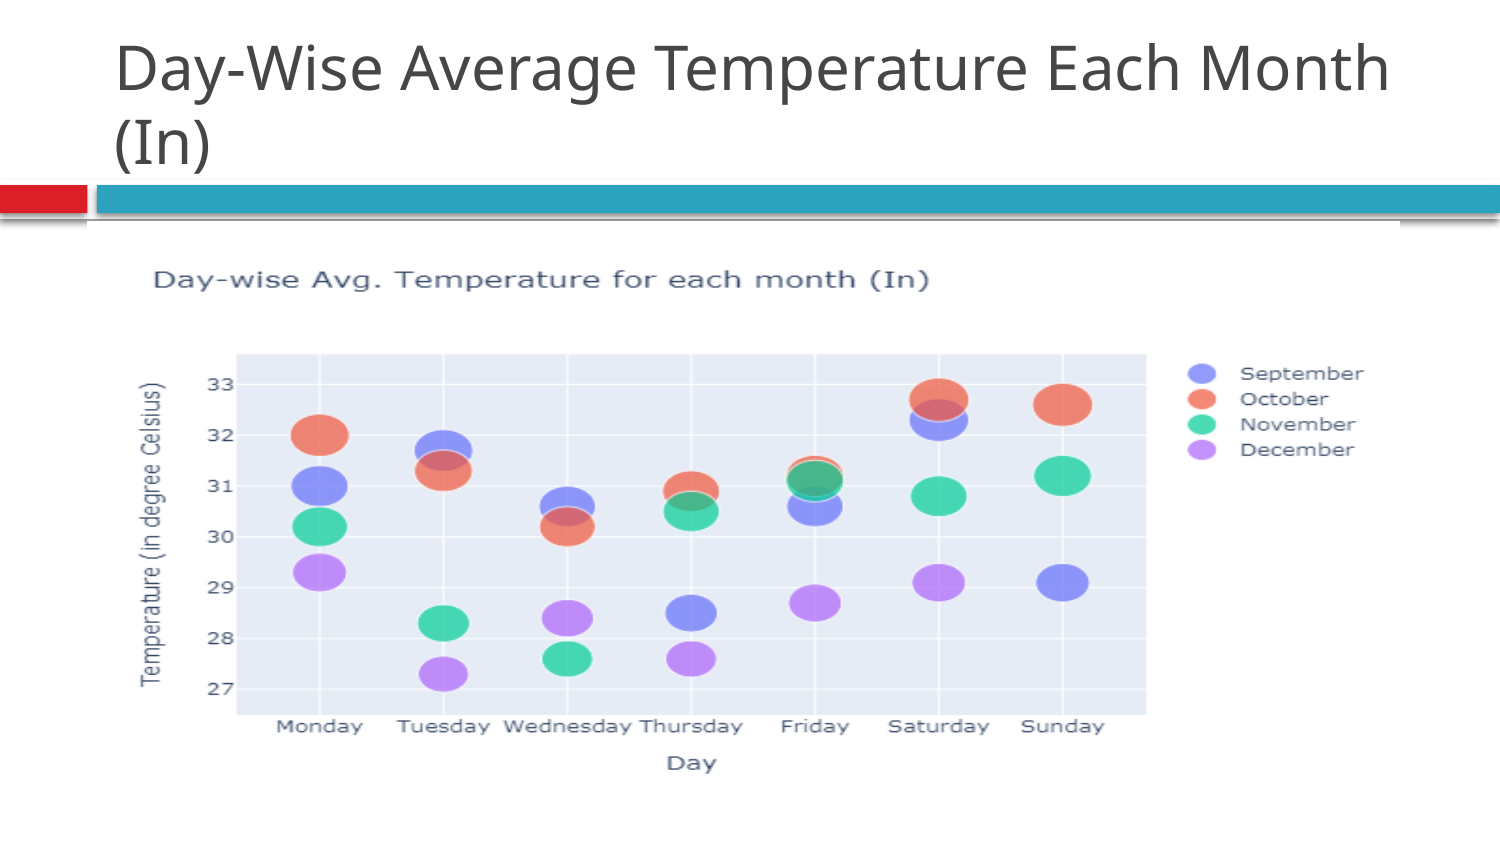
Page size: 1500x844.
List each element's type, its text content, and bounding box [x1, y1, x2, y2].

title Day-Wise Average Temperature Each Month (In) [99, 19, 1438, 185]
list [87, 221, 1401, 823]
